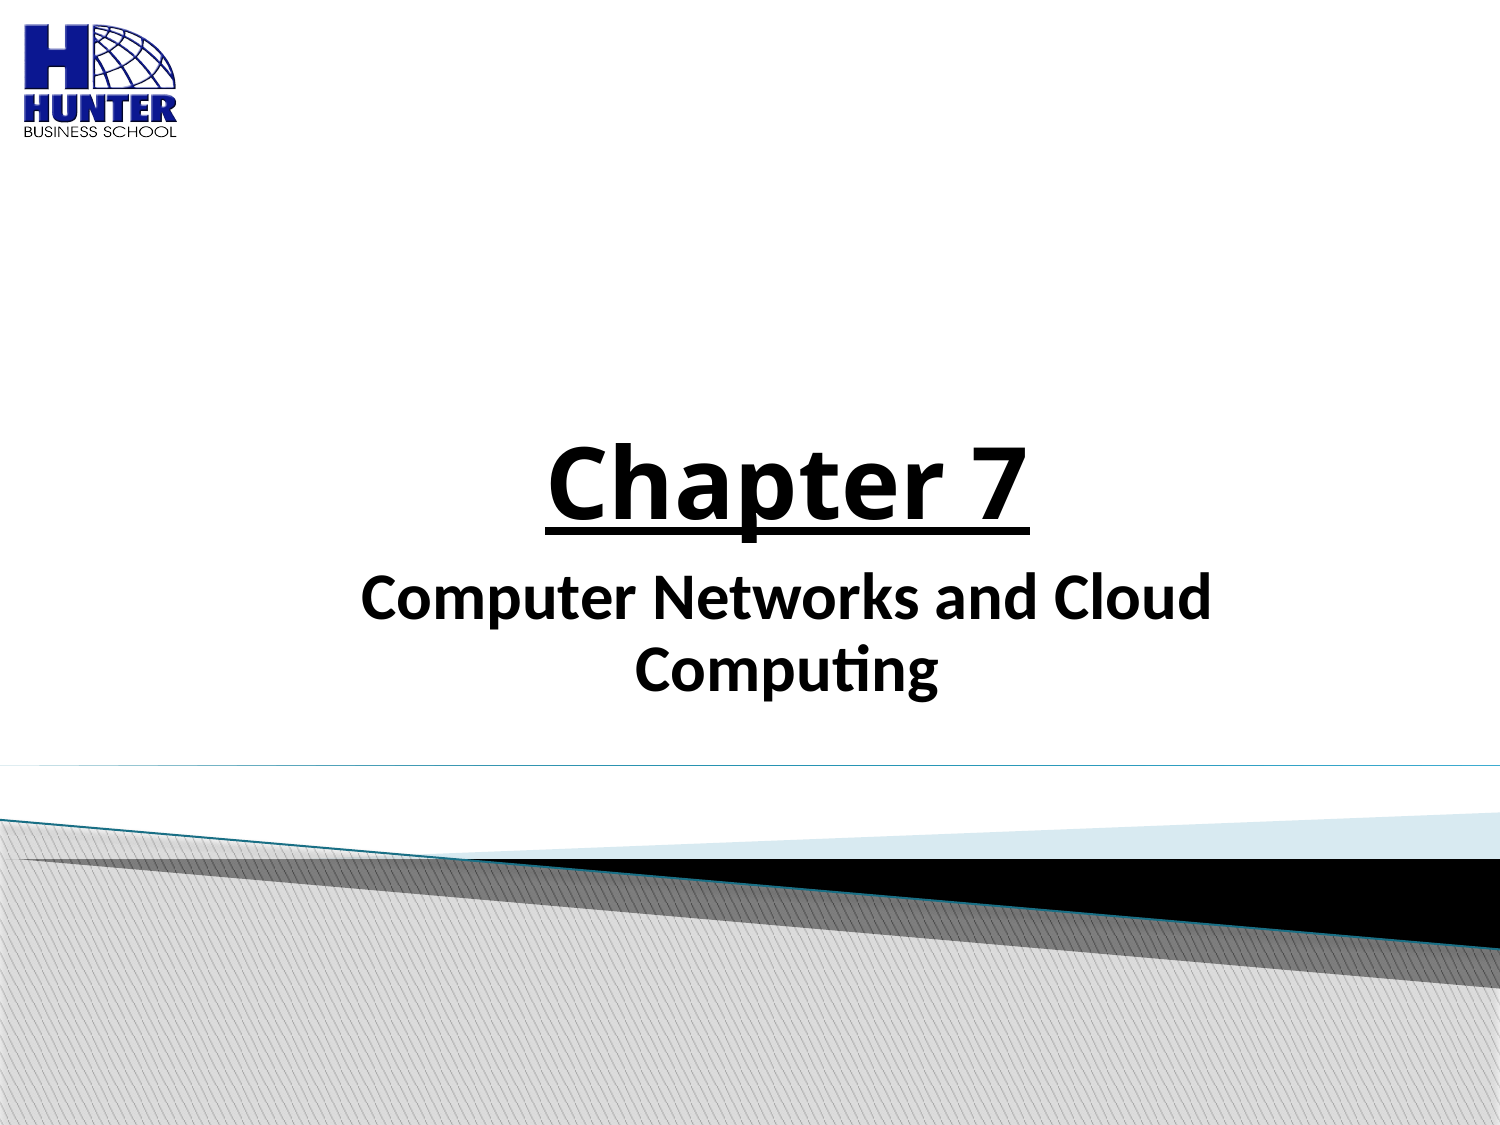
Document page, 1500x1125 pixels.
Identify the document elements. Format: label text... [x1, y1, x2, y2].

text_box Chapter 7 Computer Networks and Cloud Computing [187, 426, 1313, 714]
picture [5, 859, 1500, 989]
picture [24, 24, 177, 139]
